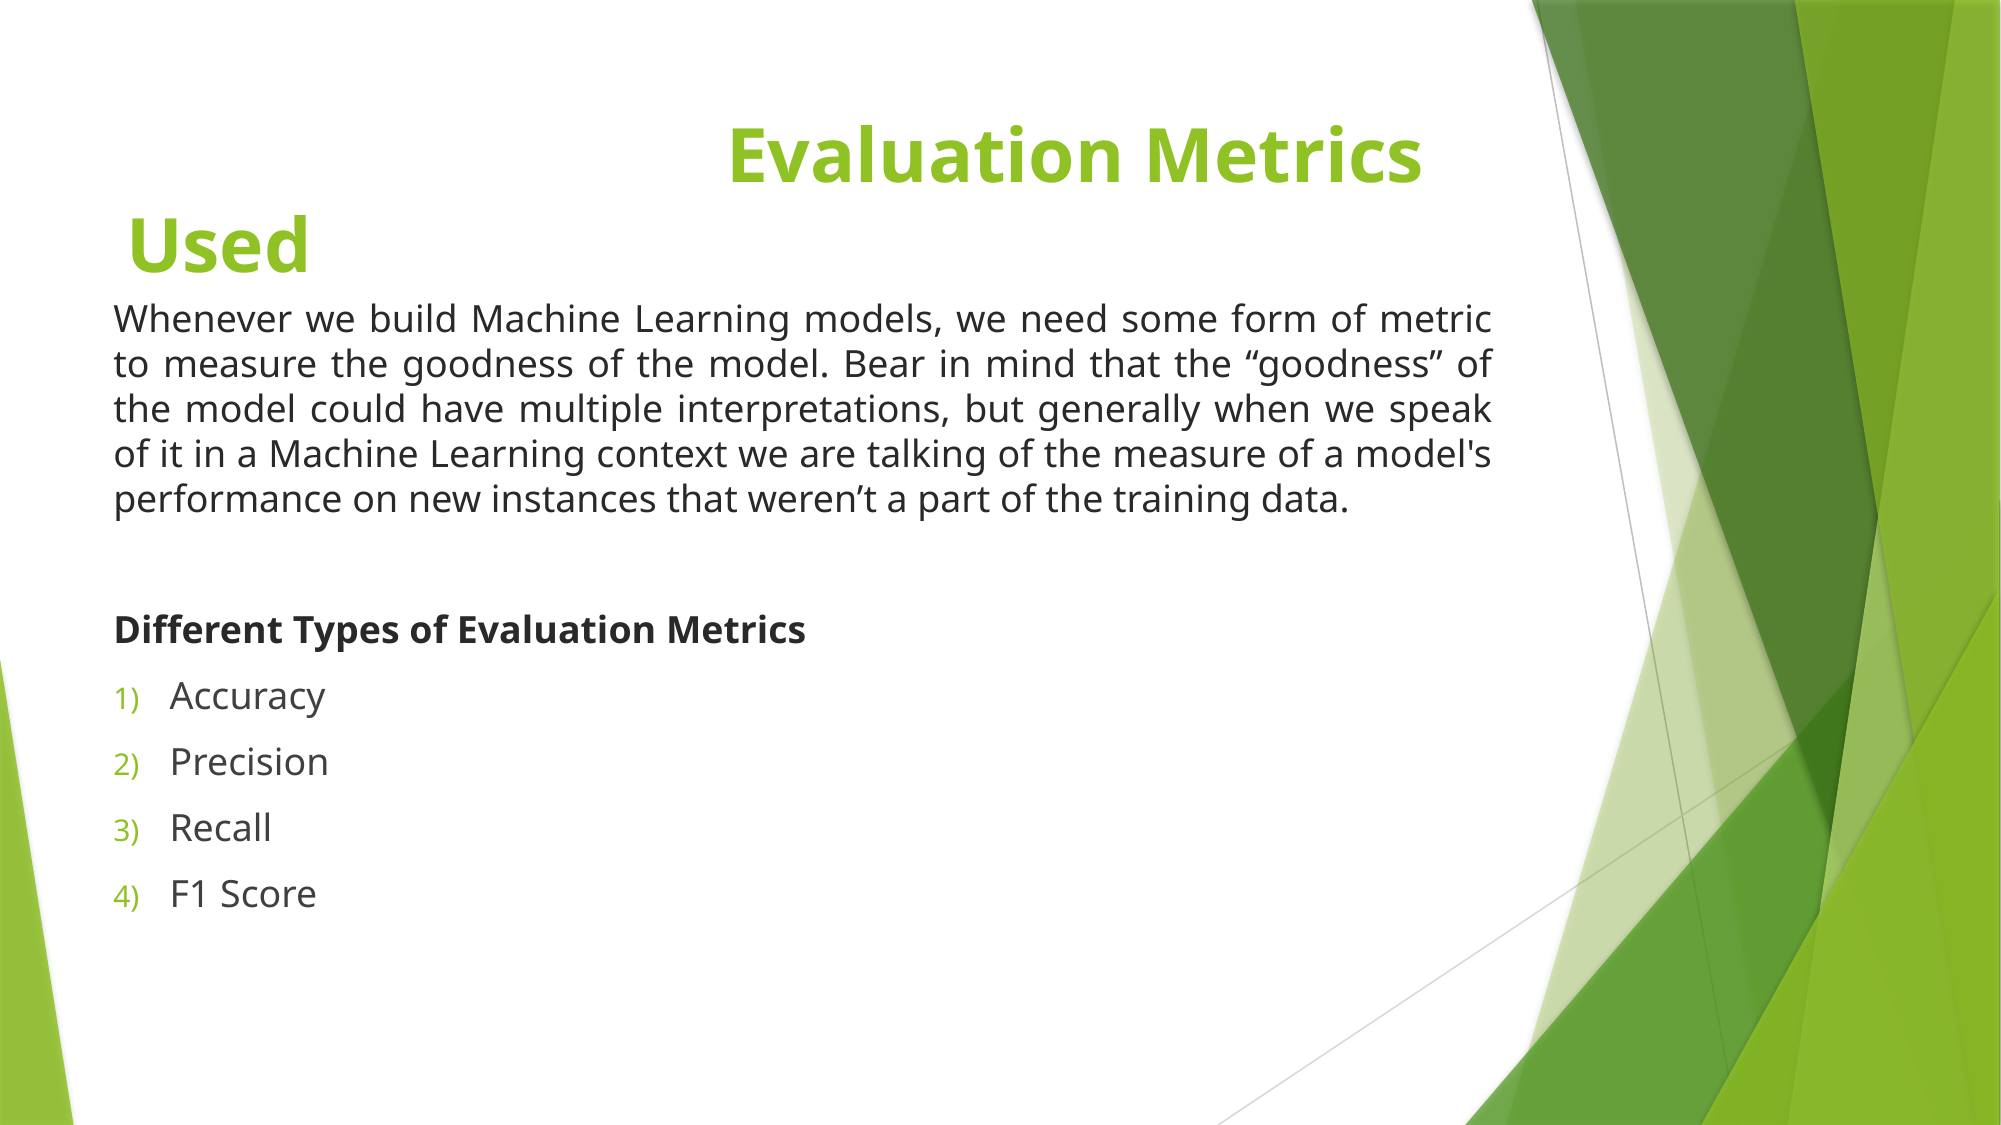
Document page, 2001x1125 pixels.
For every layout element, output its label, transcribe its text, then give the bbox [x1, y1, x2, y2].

list Whenever we build Machine Learning models, we need some form of metric to measure the goodness of the model. Bear in mind that the “goodness” of the model could have multiple interpretations, but generally when we speak of it in a Machine Learning context we are talking of the measure of a model's performance on new instances that weren’t a part of the training data. Different Types of Evaluation Metrics Accuracy Precision Recall F1 Score [98, 287, 1509, 924]
title Evaluation Metrics Used [111, 99, 1522, 259]
